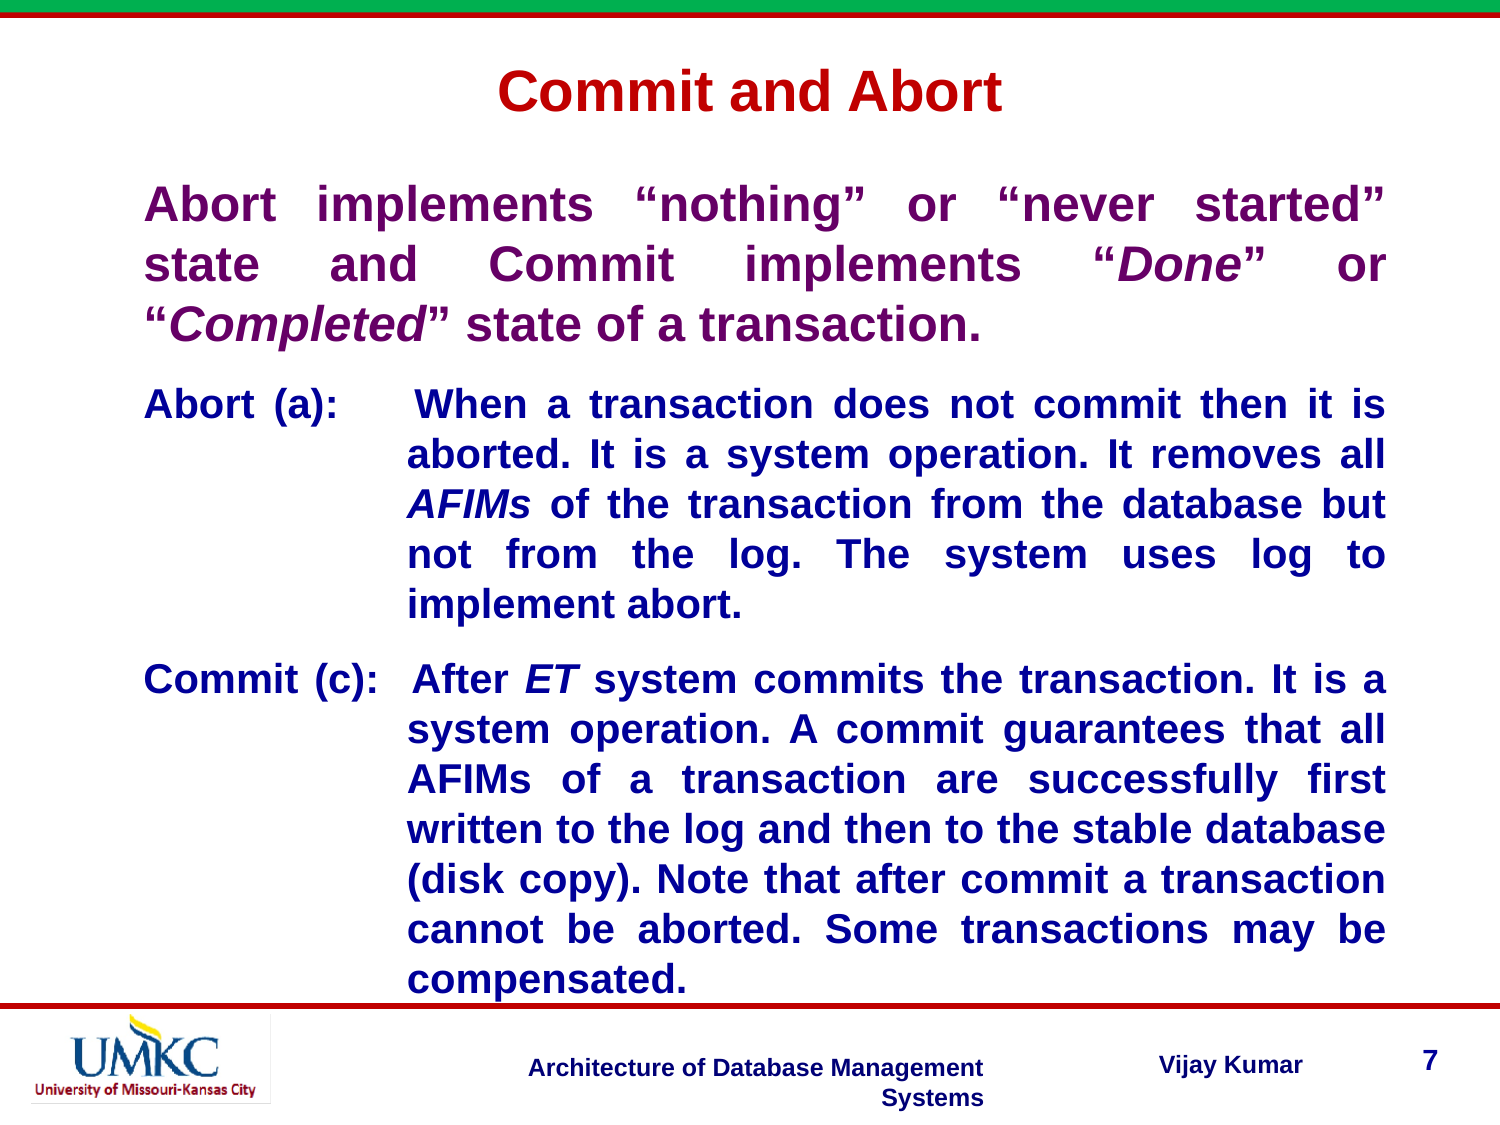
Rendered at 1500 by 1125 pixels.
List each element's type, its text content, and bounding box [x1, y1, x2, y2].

title Commit and Abort [112, 24, 1388, 153]
picture [31, 1014, 271, 1106]
slide_number 7 [1407, 1034, 1450, 1074]
text_box Abort implements “nothing” or “never started” state and Commit implements “Done” or “Completed” state of a transaction. Abort (a): When a transaction does not commit then it is aborted. It is a system operation. It removes all AFIMs of the transaction from the database but not from the log. The system uses log to implement abort. Commit (c): After ET system commits the transaction. It is a system operation. A commit guarantees that all AFIMs of a transaction are successfully first written to the log and then to the stable database (disk copy). Note that after commit a transaction cannot be aborted. Some transactions may be compensated. [128, 164, 1402, 1010]
